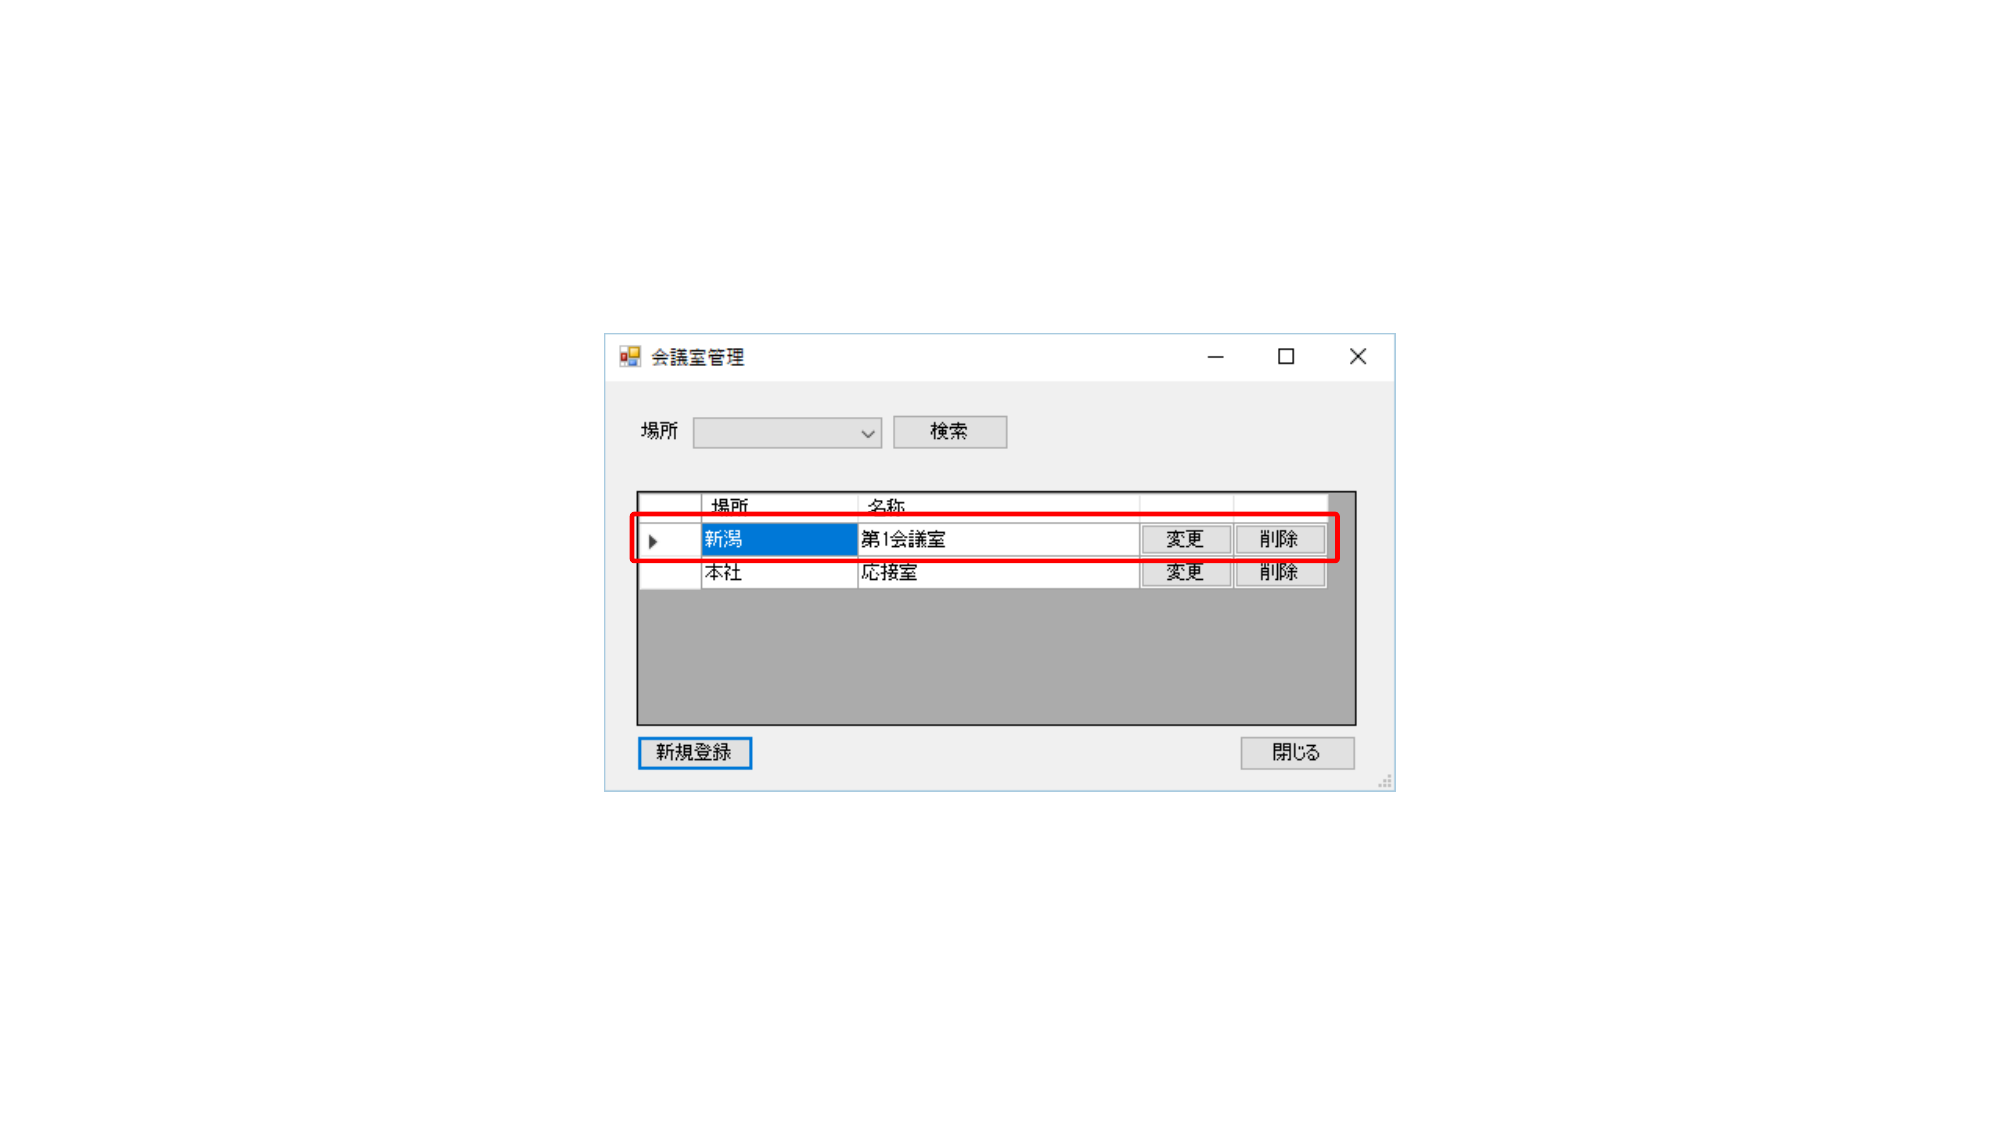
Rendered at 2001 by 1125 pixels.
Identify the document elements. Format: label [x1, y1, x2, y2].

picture [604, 333, 1396, 792]
